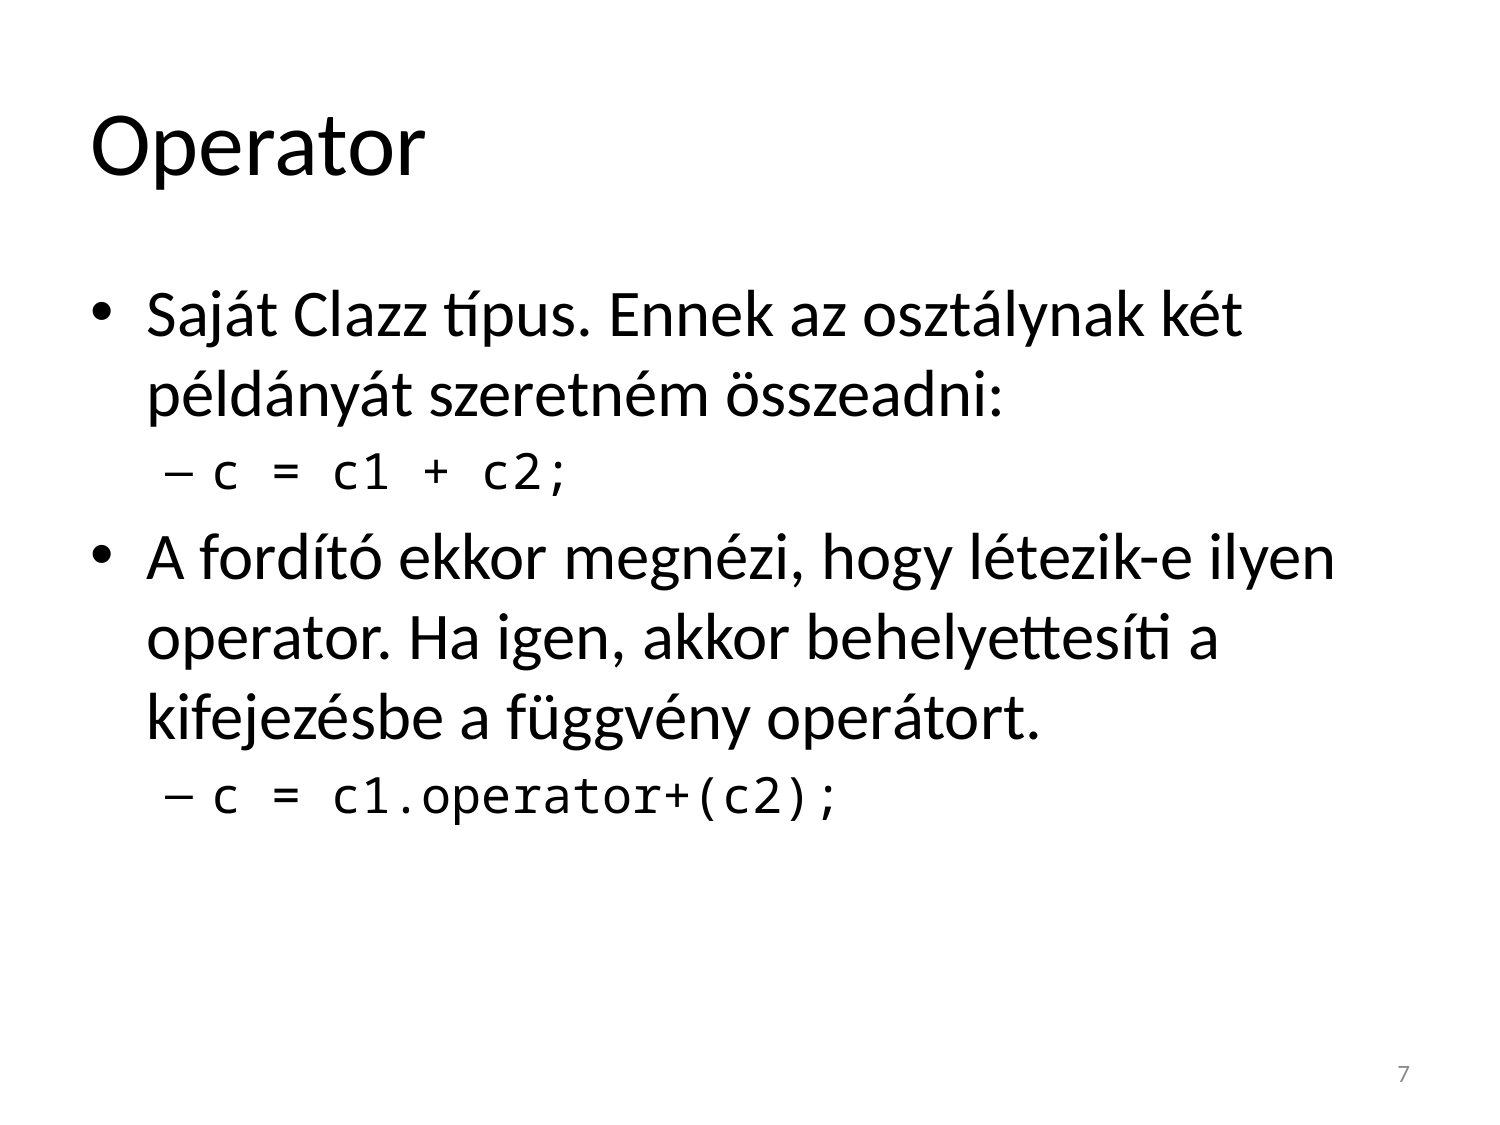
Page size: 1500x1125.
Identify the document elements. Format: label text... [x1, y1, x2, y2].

title Operator [74, 44, 1426, 233]
list Saját Clazz típus. Ennek az osztálynak két példányát szeretném összeadni: c = c1 + c2; A fordító ekkor megnézi, hogy létezik-e ilyen operator. Ha igen, akkor behelyettesíti a kifejezésbe a függvény operátort. c = c1.operator+(c2); [74, 262, 1426, 1006]
slide_number 7 [1074, 1042, 1425, 1103]
